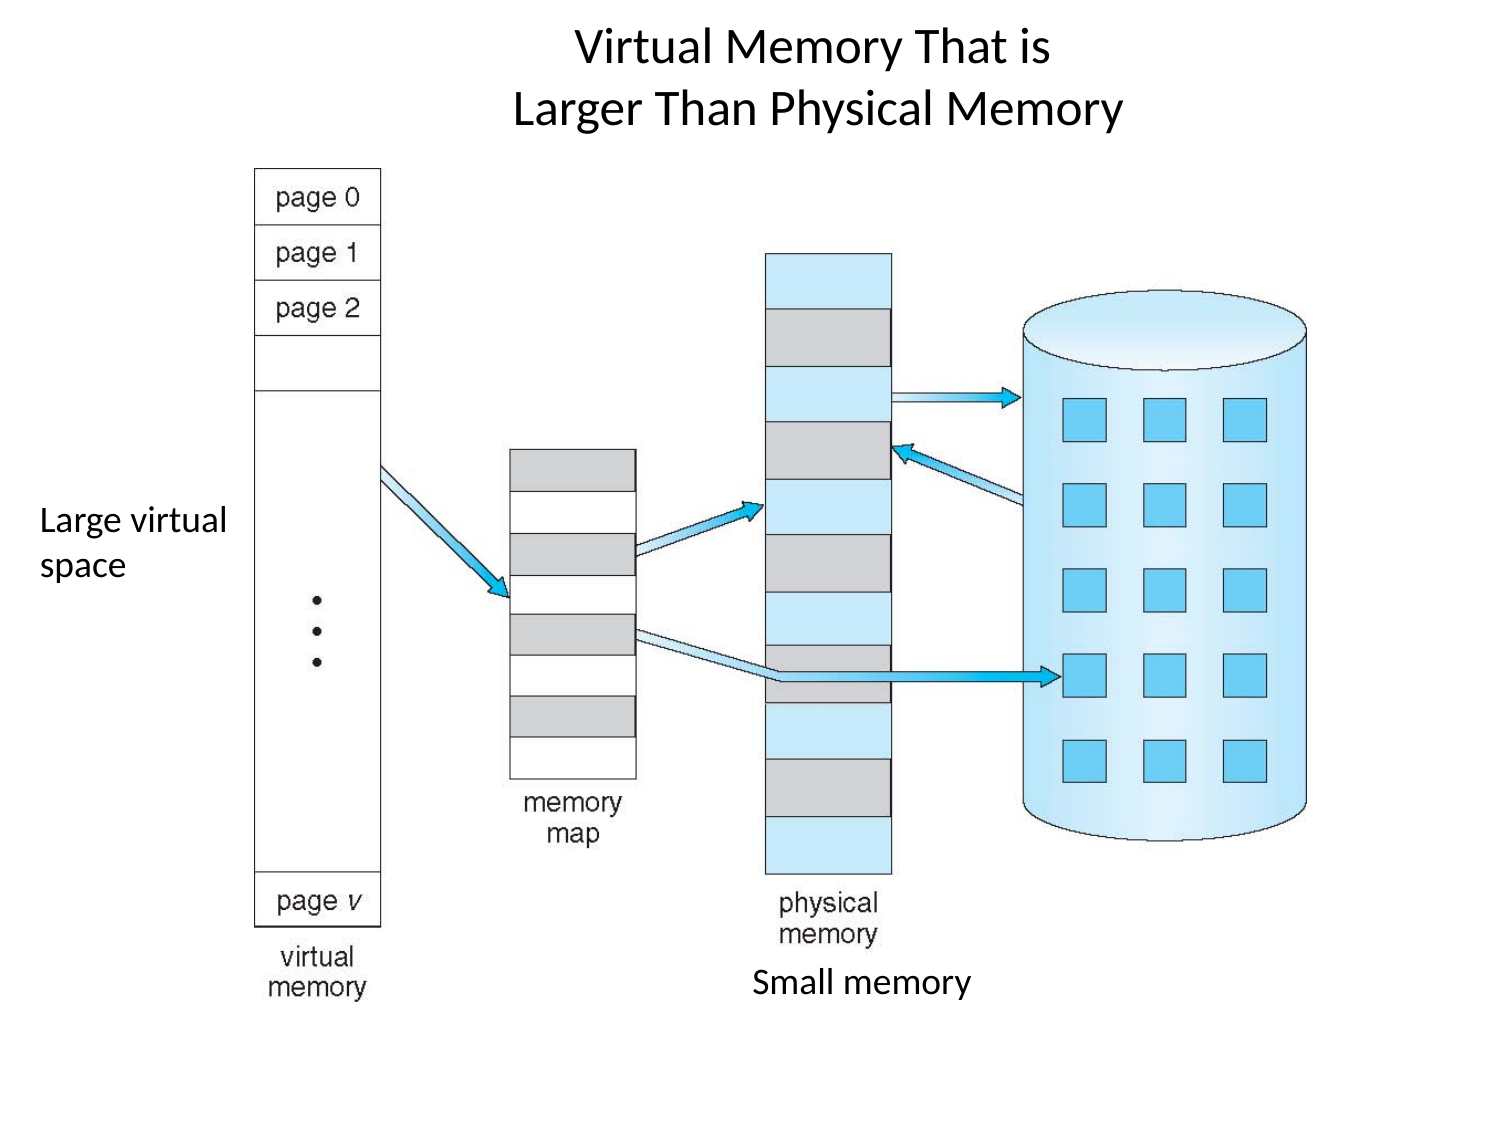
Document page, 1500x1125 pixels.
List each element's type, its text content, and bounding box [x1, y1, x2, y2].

title Virtual Memory That is Larger Than Physical Memory [149, 4, 1488, 144]
text_box Large virtual space [24, 487, 249, 593]
picture [254, 168, 1307, 1004]
